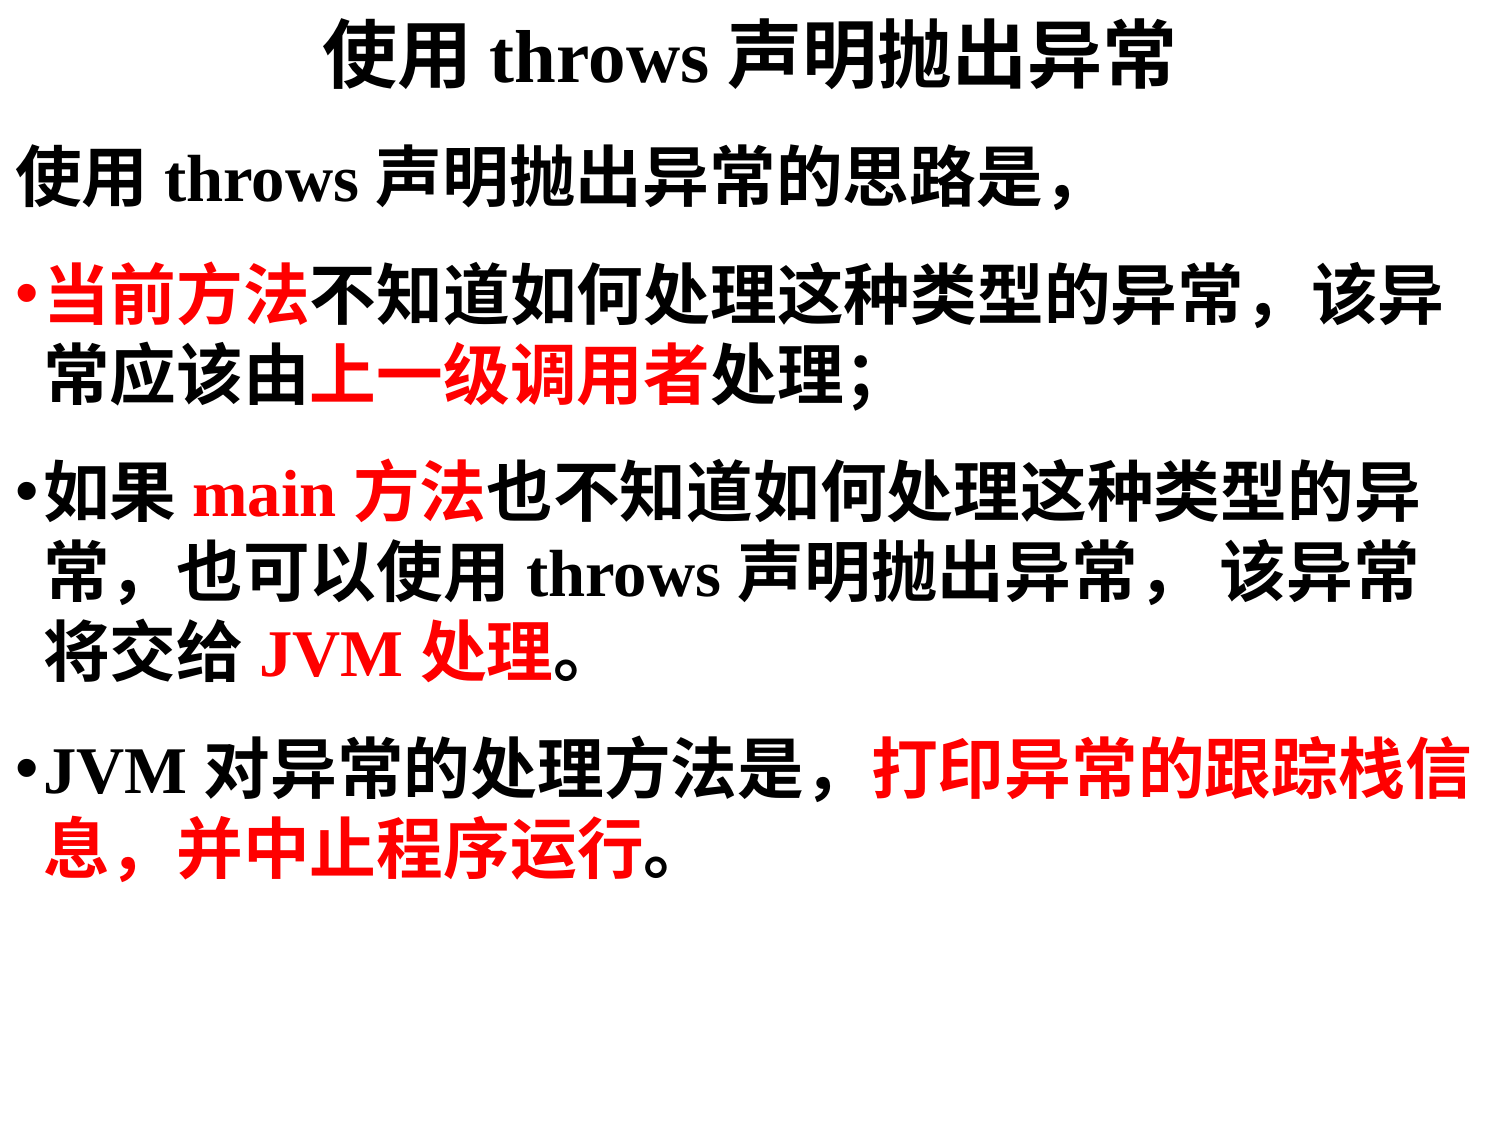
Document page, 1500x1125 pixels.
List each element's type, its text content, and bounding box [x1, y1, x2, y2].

list 使用throws声明抛出异常 使用throws声明抛出异常的思路是， 当前方法不知道如何处理这种类型的异常，该异常应该由上一级调用者处理； 如果main方法也不知道如何处理这种类型的异常，也可以使用throws声明抛出异常， 该异常将交给JVM处理。 JVM对异常的处理方法是，打印异常的跟踪栈信息，并中止程序运行。 [0, 0, 1500, 1125]
